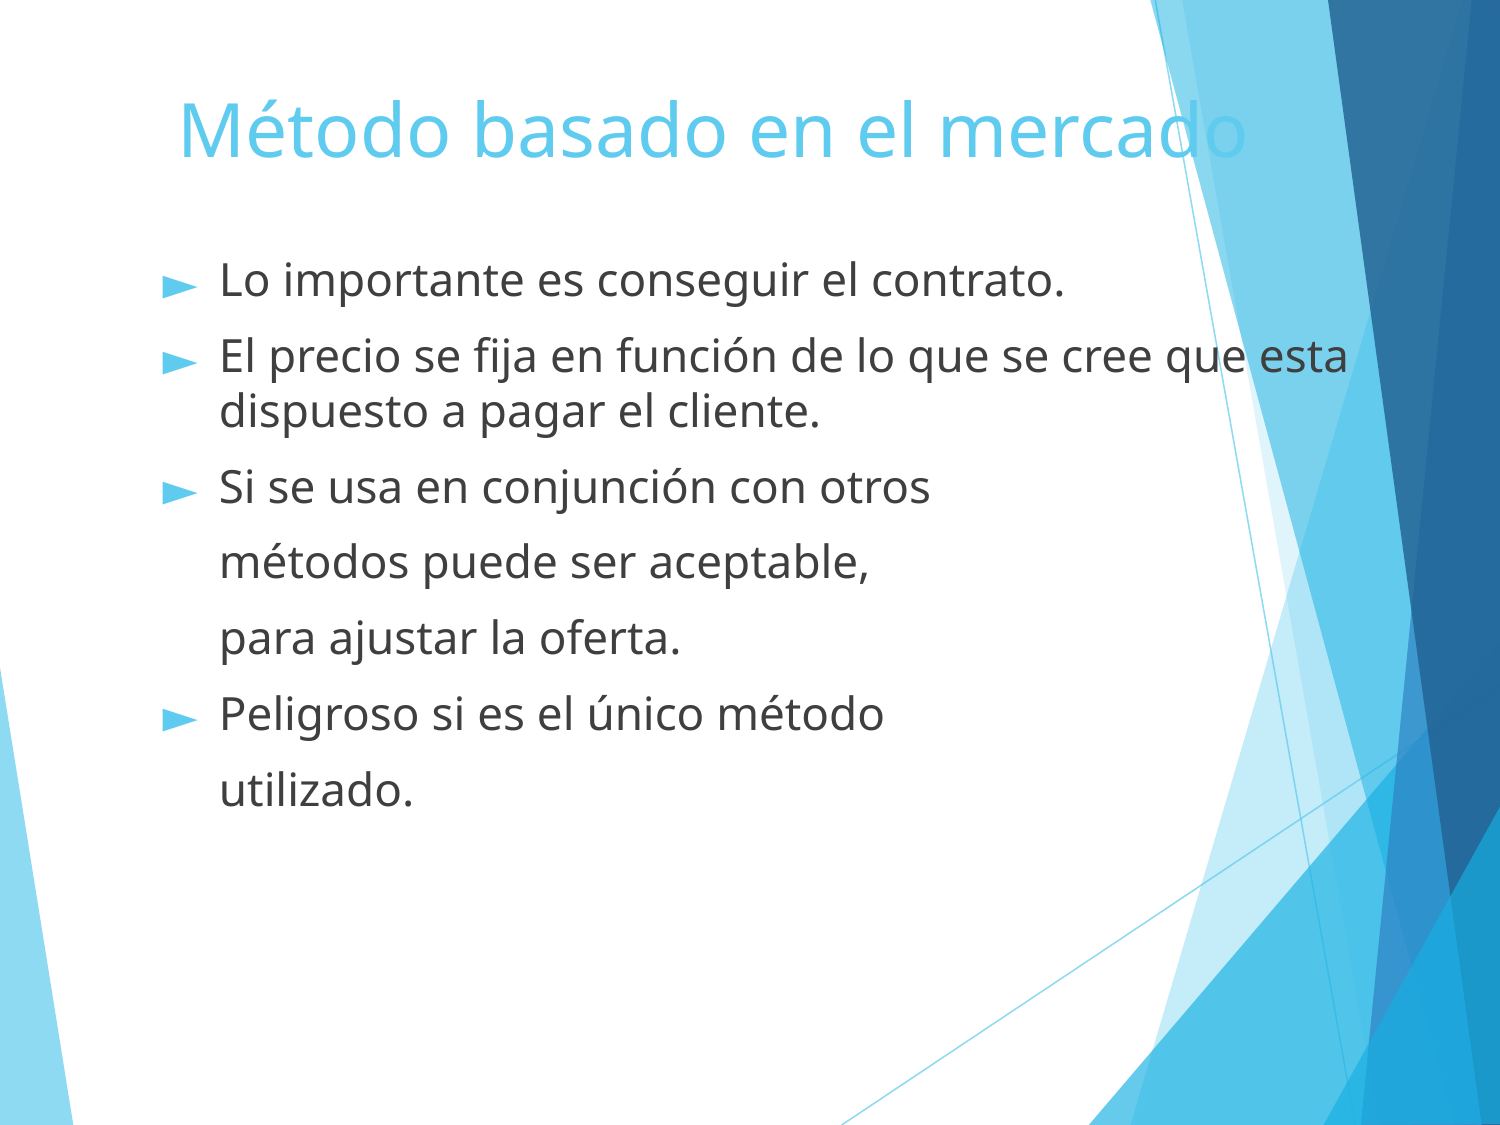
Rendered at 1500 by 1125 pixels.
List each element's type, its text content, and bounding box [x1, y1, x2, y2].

list Lo importante es conseguir el contrato. El precio se fija en función de lo que se cree que esta dispuesto a pagar el cliente. Si se usa en conjunción con otros métodos puede ser aceptable, para ajustar la oferta. Peligroso si es el único método utilizado. [147, 243, 1388, 882]
title Método basado en el mercado [162, 75, 1463, 263]
